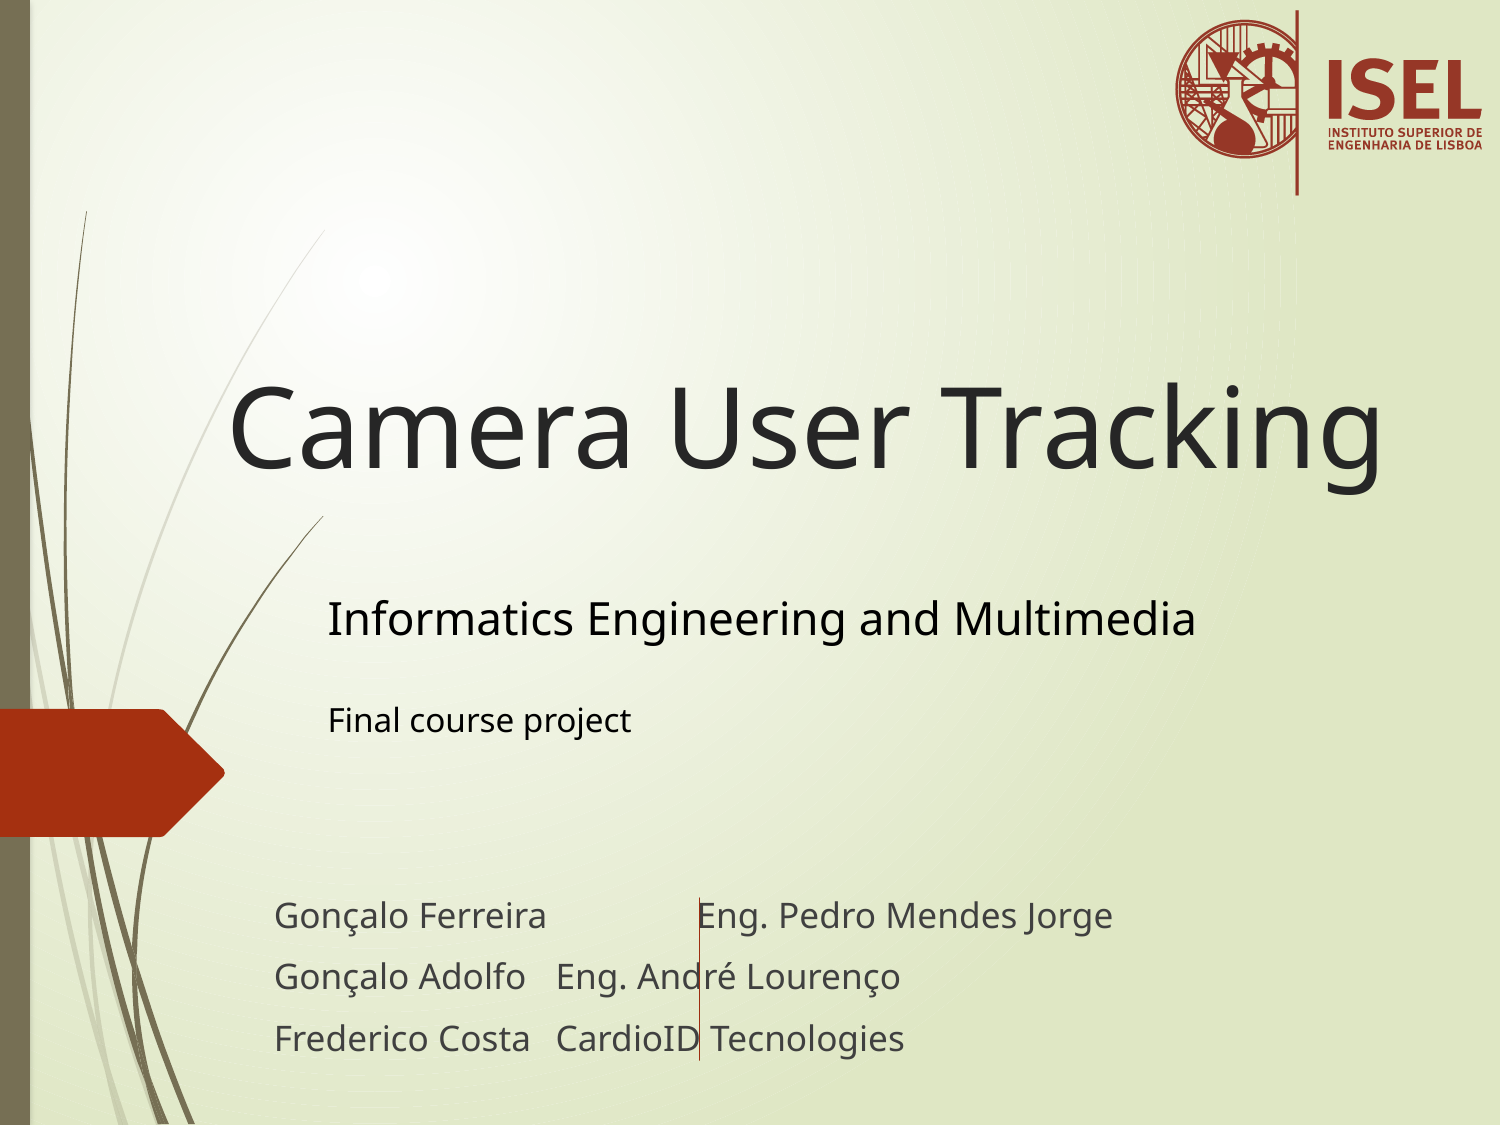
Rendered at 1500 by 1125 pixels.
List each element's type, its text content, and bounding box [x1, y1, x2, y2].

picture [1174, 10, 1483, 196]
text_box Informatics Engineering and Multimedia Final course project [312, 581, 1344, 747]
subtitle Gonçalo Ferreira Eng. Pedro Mendes Jorge Gonçalo Adolfo Eng. André Lourenço Frederico Costa CardioID Tecnologies [258, 885, 1398, 1071]
title Camera User Tracking [211, 314, 1445, 499]
